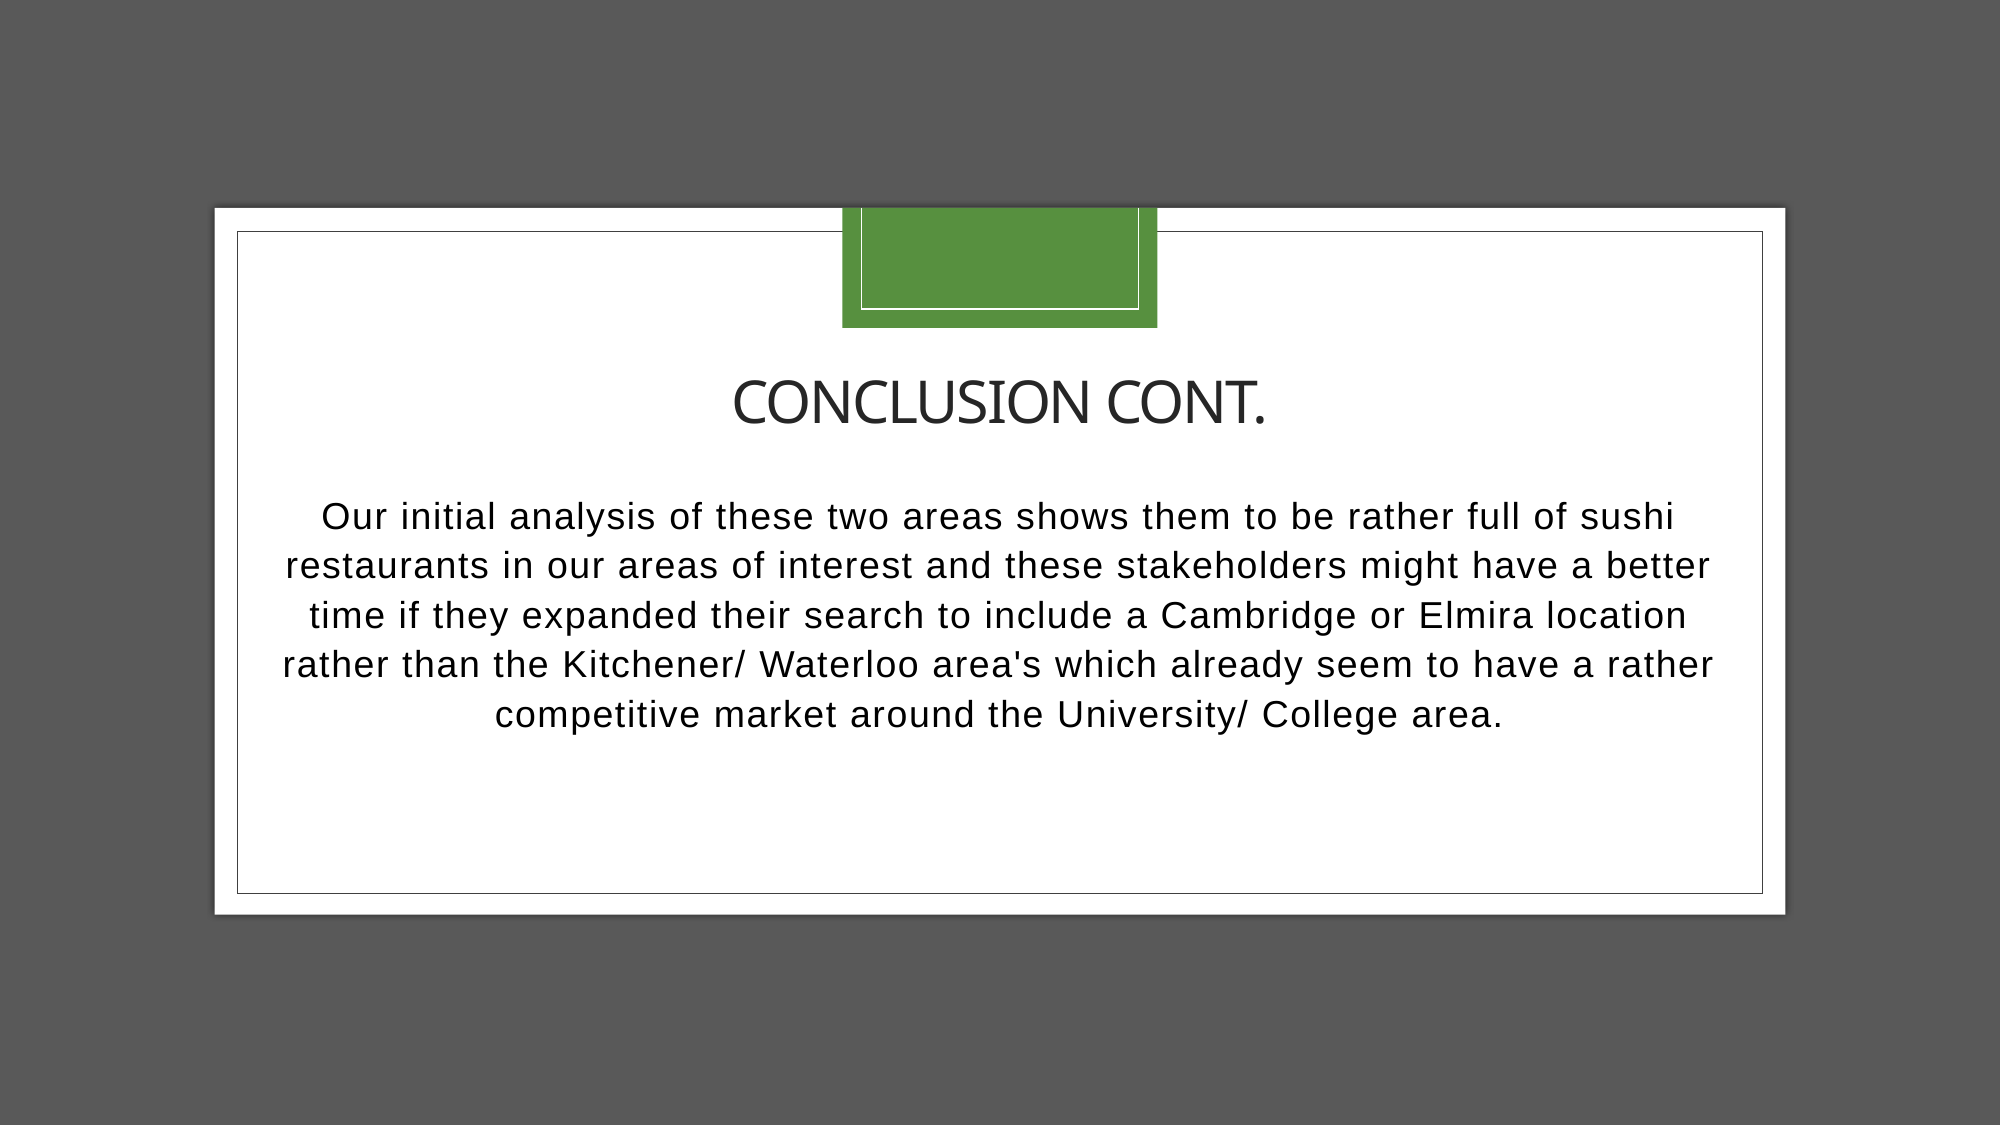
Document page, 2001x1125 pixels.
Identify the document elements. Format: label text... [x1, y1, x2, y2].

title Conclusion Cont. [267, 368, 1733, 444]
subtitle Our initial analysis of these two areas shows them to be rather full of sushi restaurants in our areas of interest and these stakeholders might have a better time if they expanded their search to include a Cambridge or Elmira location rather than the Kitchener/ Waterloo area's which already seem to have a rather competitive market around the University/ College area. [267, 479, 1734, 796]
